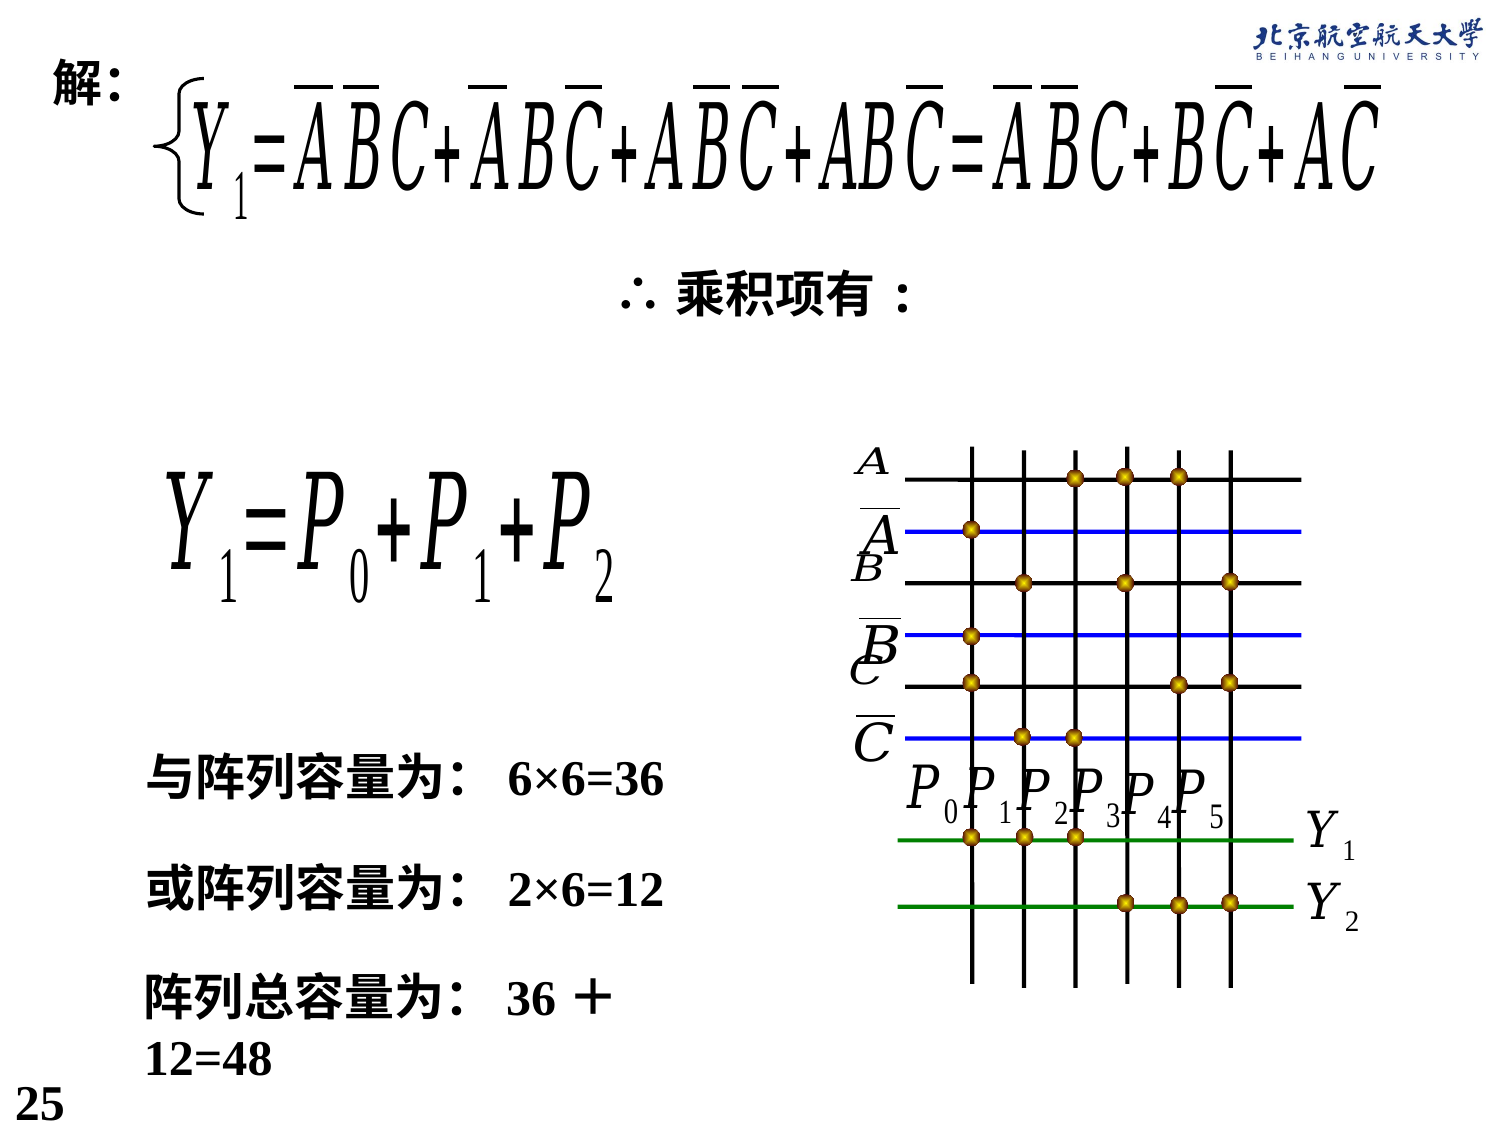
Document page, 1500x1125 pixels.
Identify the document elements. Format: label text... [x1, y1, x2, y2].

picture [1253, 15, 1486, 63]
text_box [845, 442, 1360, 988]
text_box [0, 1062, 149, 1119]
text_box 或阵列容量为：2×6=12 [130, 849, 769, 924]
text_box 与阵列容量为：6×6=36 [130, 738, 769, 814]
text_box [154, 77, 1383, 233]
text_box 阵列总容量为：36＋12=48 [129, 958, 768, 1094]
text_box 解： [38, 44, 180, 119]
